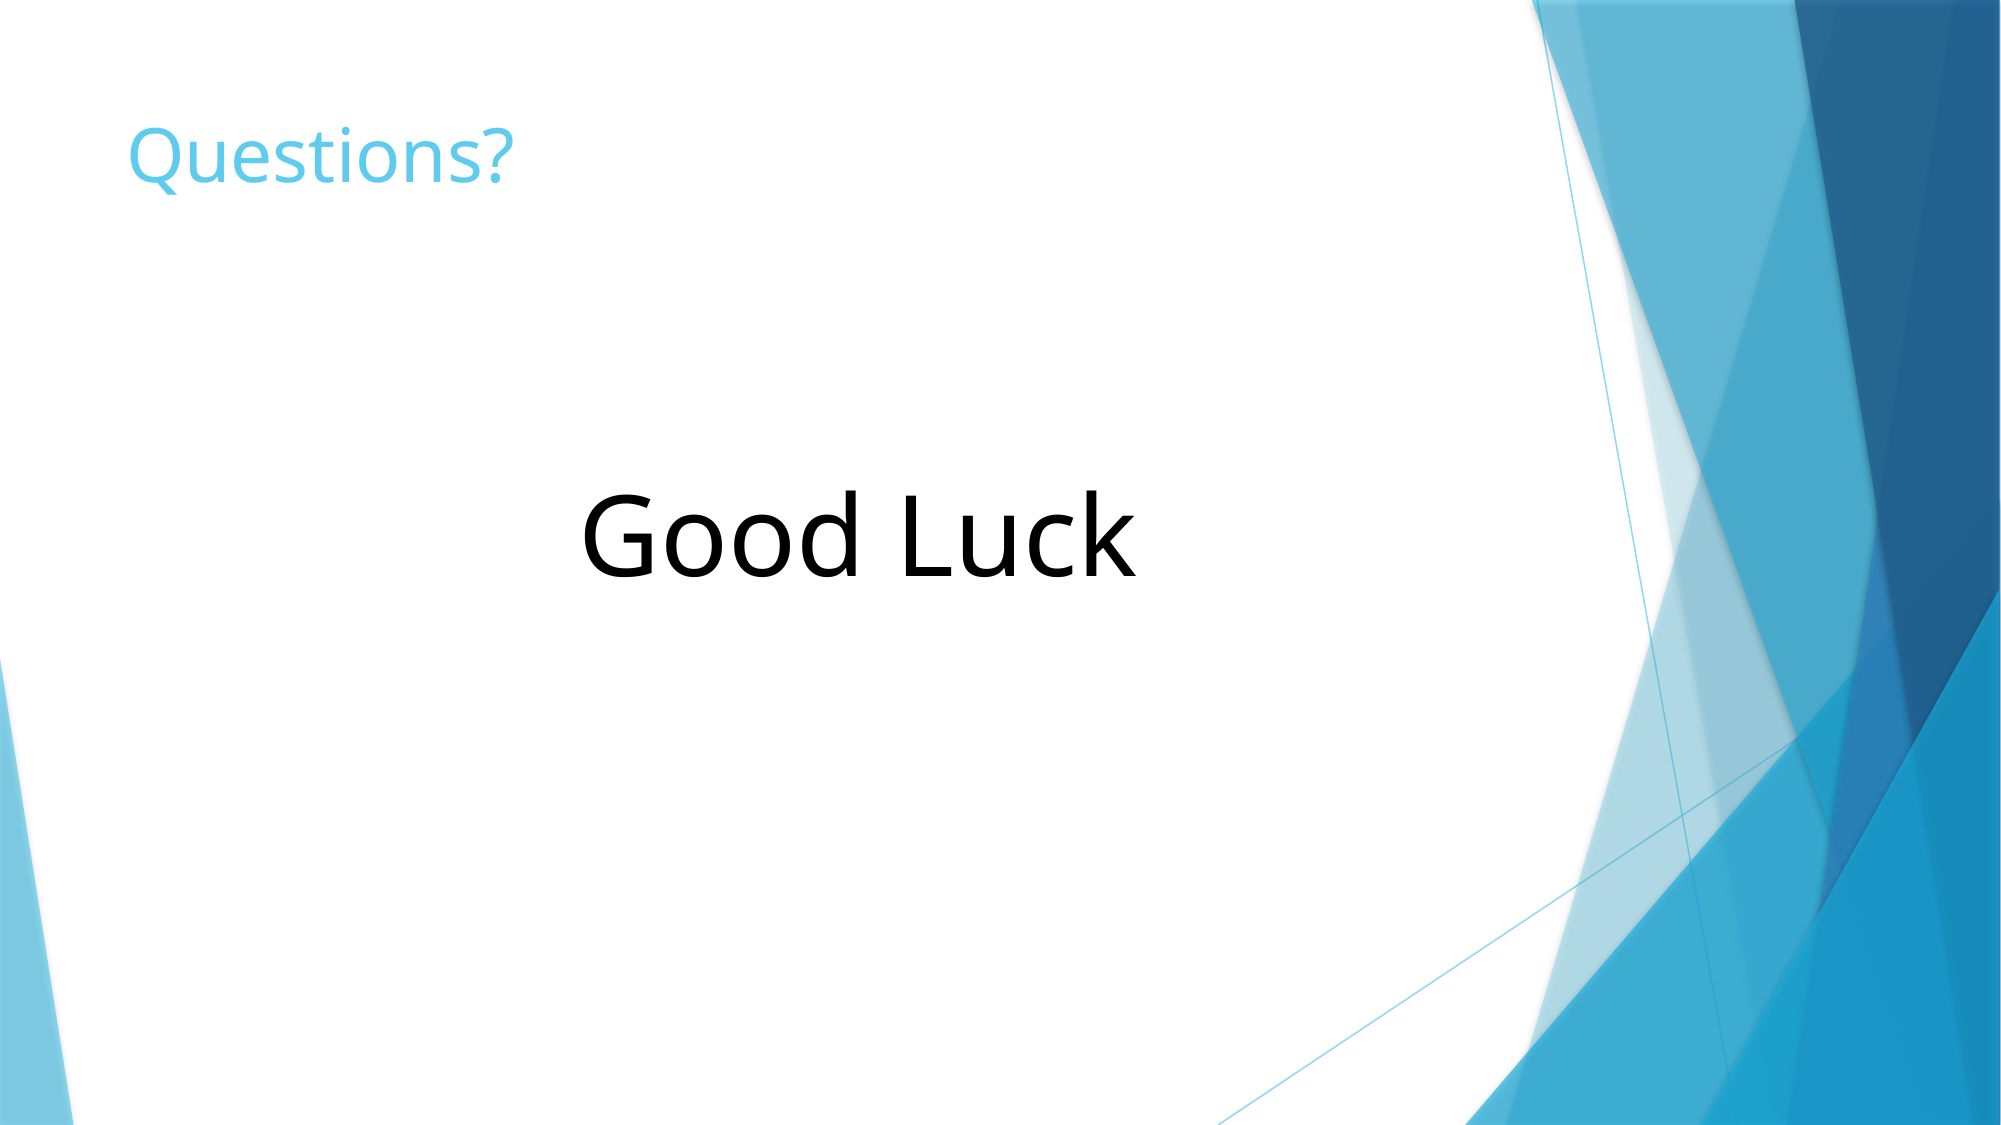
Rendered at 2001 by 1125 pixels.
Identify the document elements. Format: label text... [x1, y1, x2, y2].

title Questions? [111, 99, 1522, 317]
text_box Good Luck [564, 456, 1308, 606]
